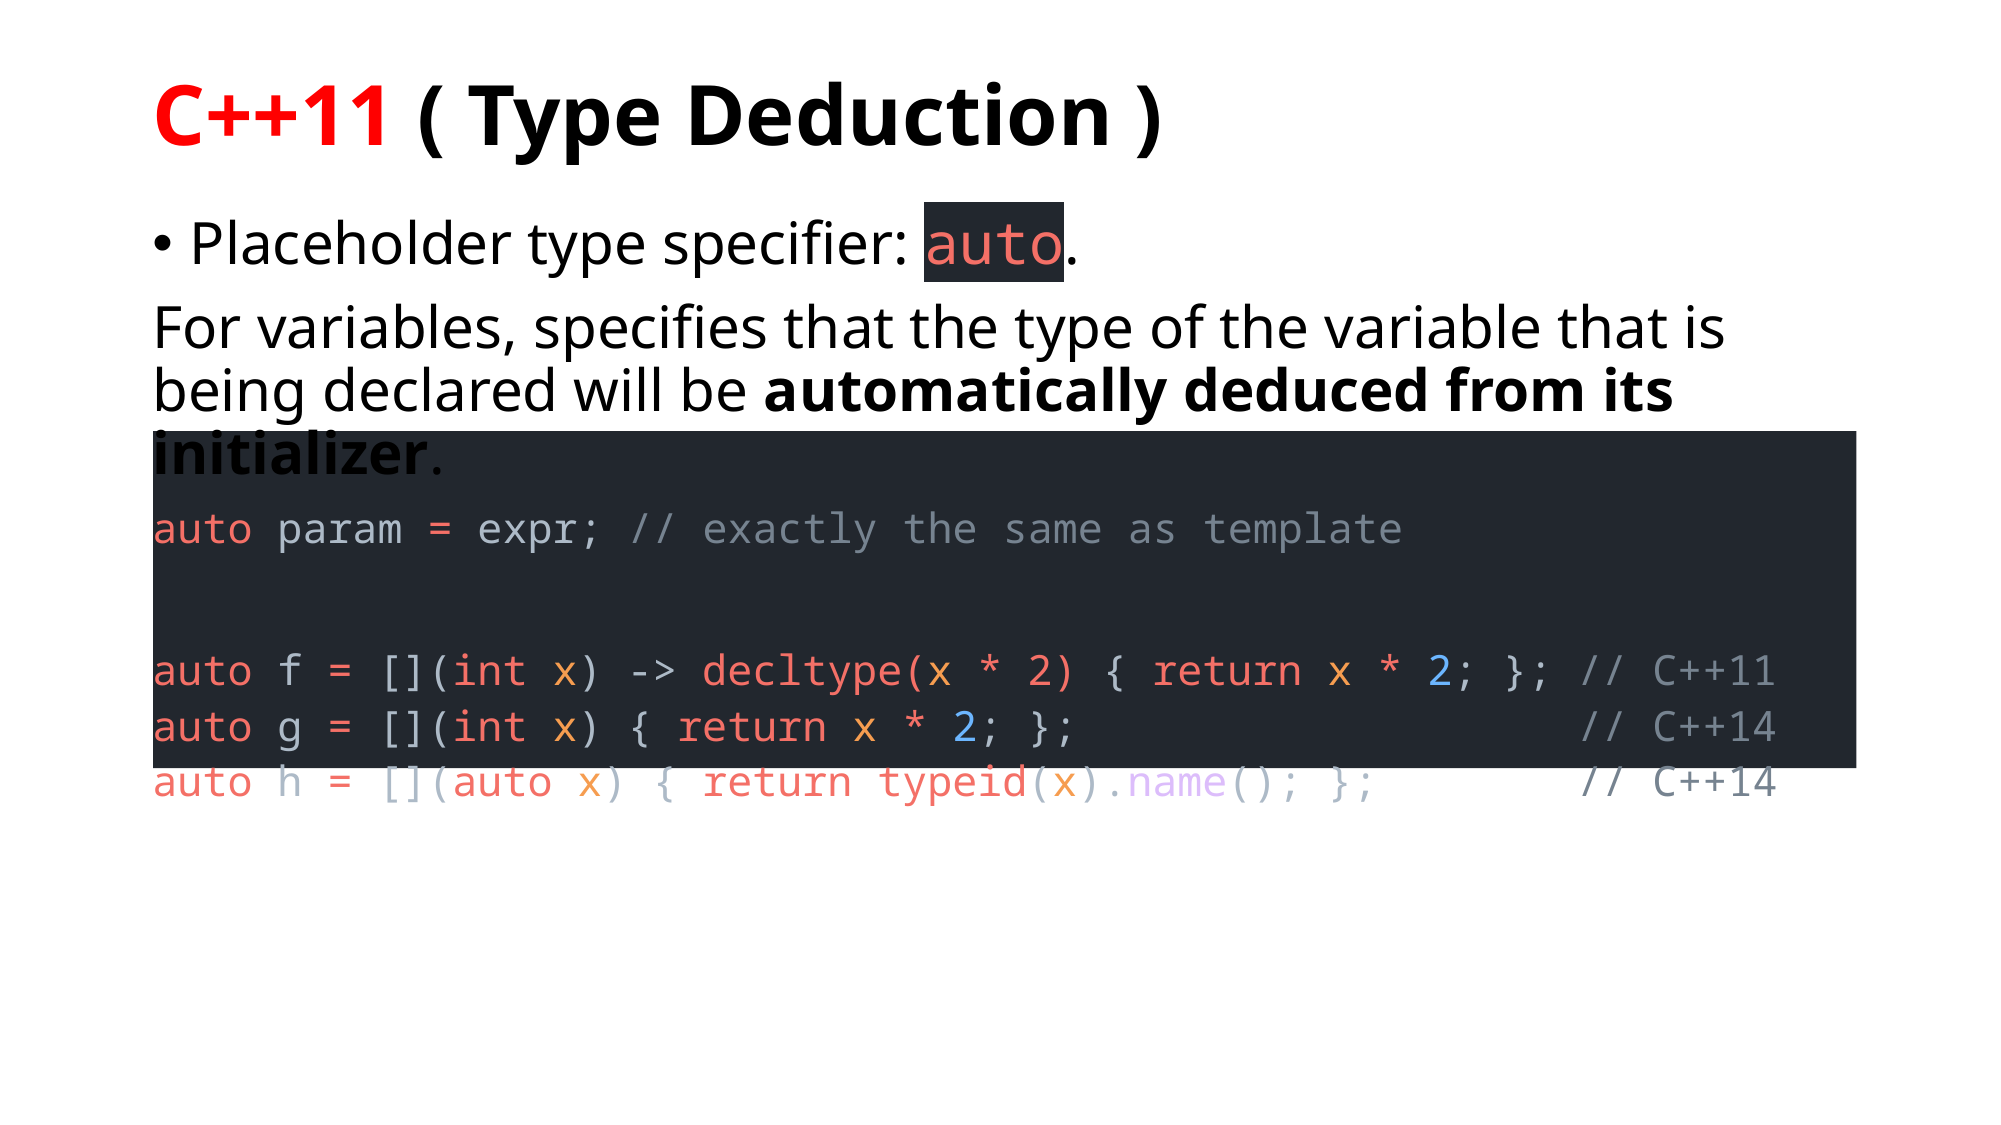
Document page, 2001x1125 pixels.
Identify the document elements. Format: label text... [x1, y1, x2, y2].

title C++11 ( Type Deduction ) [137, 59, 1863, 178]
list Placeholder type specifier: auto. For variables, specifies that the type of the variable that is being declared will be automatically deduced from its initializer. auto param = expr; // exactly the same as template auto f = [](int x) -> decltype(x * 2) { return x * 2; }; // C++11 auto g = [](int x) { return x * 2; }; // C++14 auto h = [](auto x) { return typeid(x).name(); }; // C++14 [137, 206, 1882, 1004]
